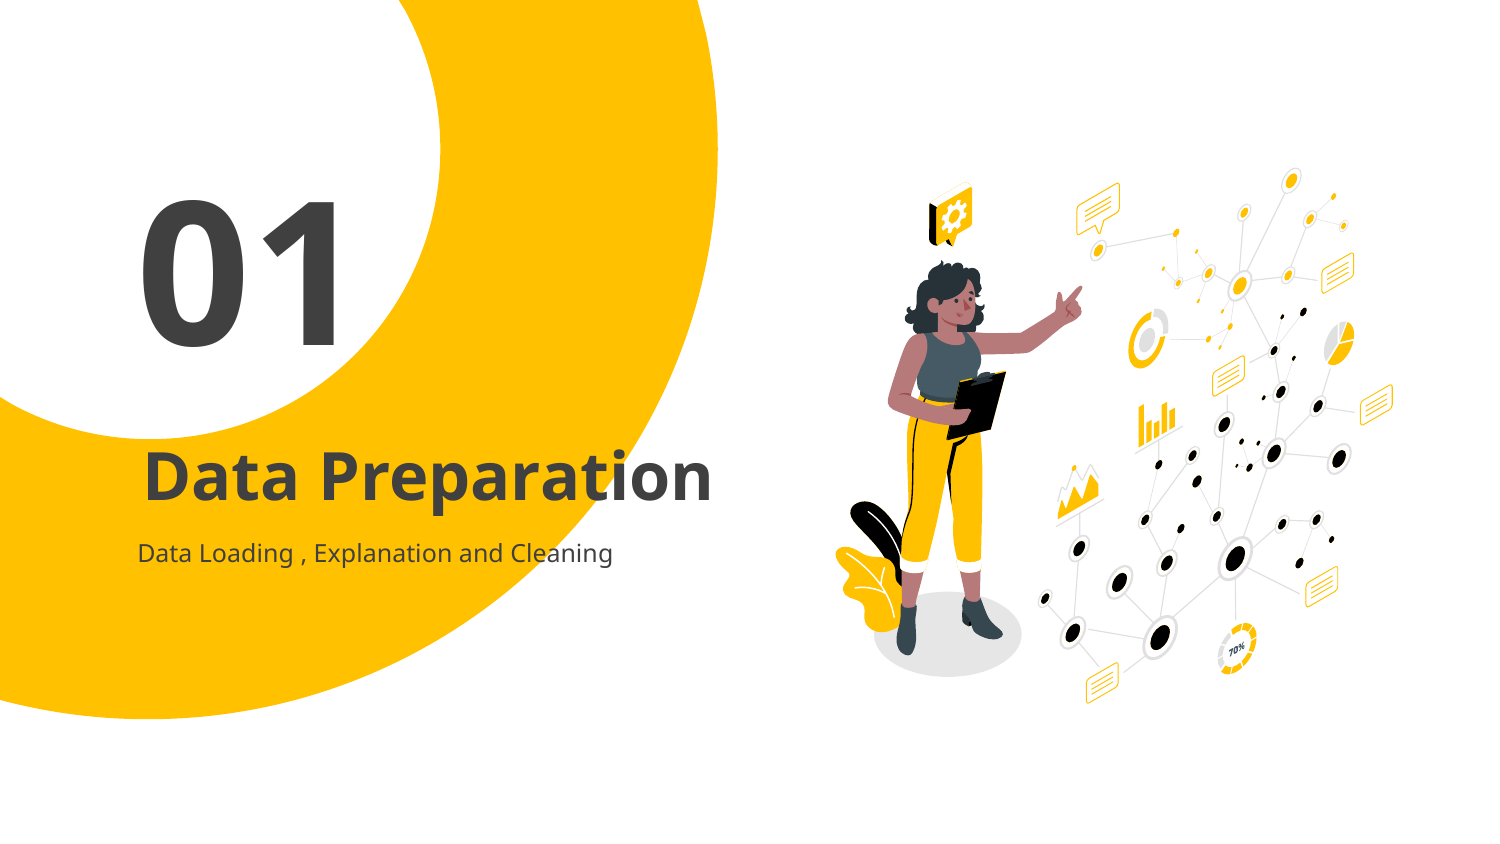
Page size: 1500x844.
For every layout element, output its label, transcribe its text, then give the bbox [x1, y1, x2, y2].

text_box [0, 394, 520, 722]
text_box [236, 0, 720, 424]
text_box 01 [121, 138, 381, 394]
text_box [831, 167, 1394, 704]
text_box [122, 425, 789, 576]
